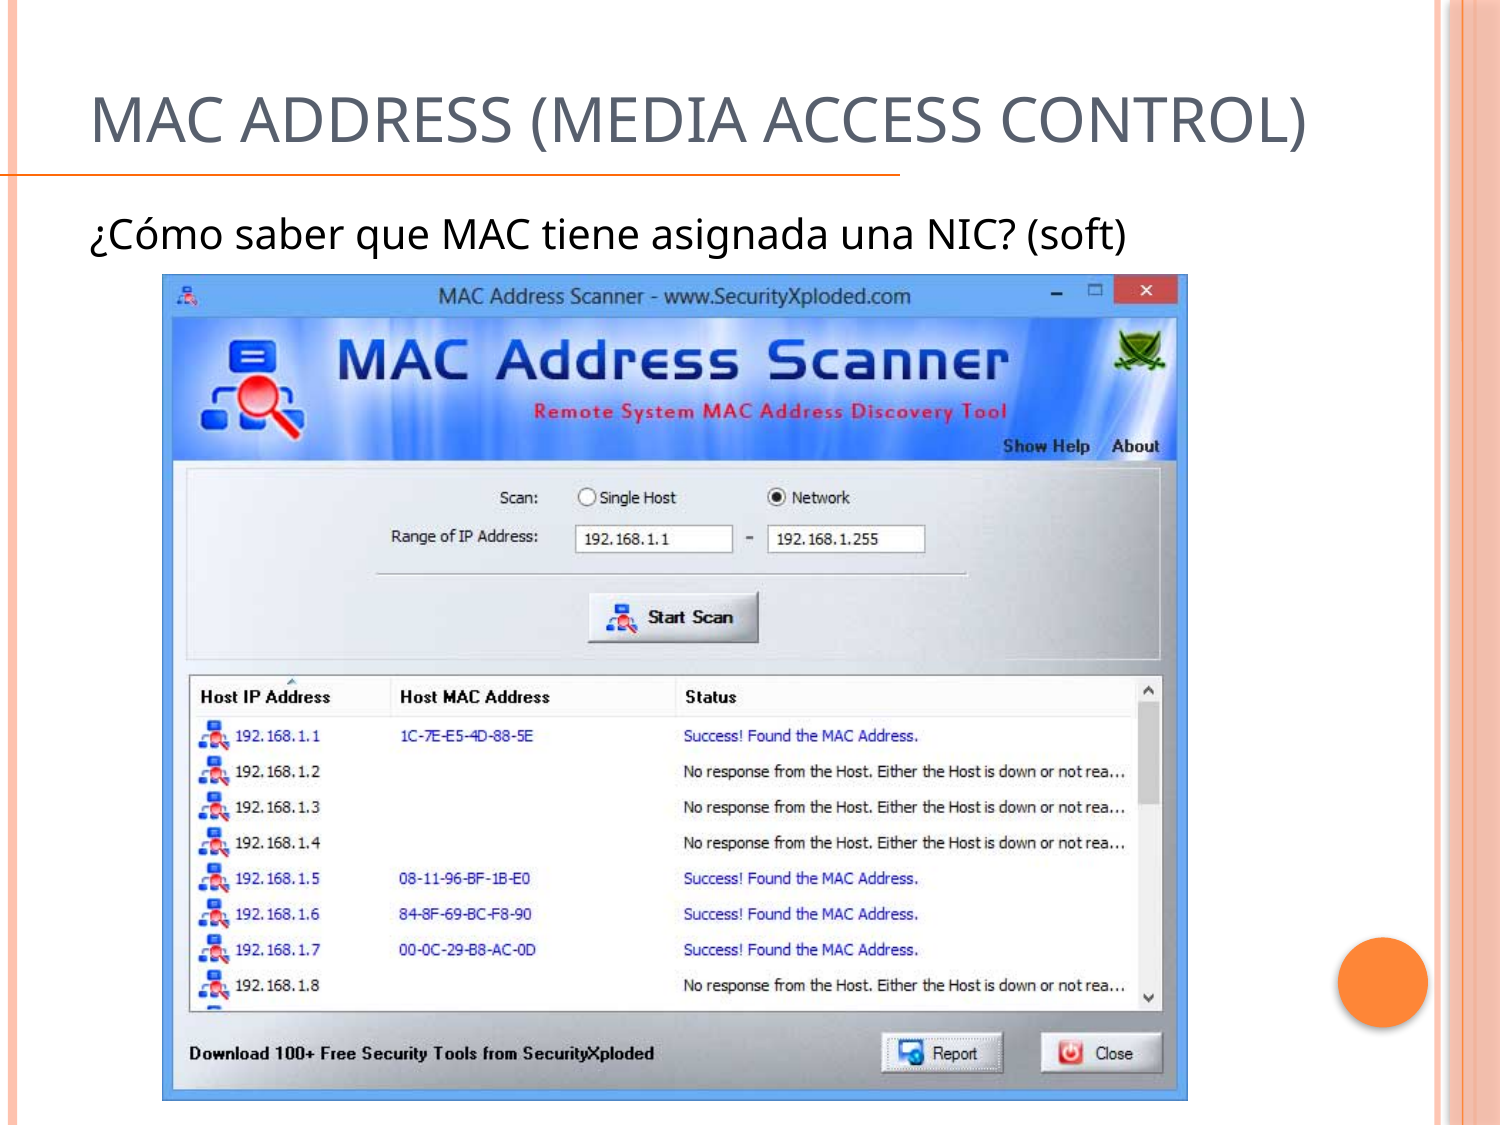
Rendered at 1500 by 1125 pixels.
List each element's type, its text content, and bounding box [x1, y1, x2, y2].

picture [161, 274, 1189, 1102]
text_box ¿Cómo saber que MAC tiene asignada una NIC? (soft) [74, 200, 1288, 265]
title MAC Address (Media Access Control) [75, 45, 1413, 163]
